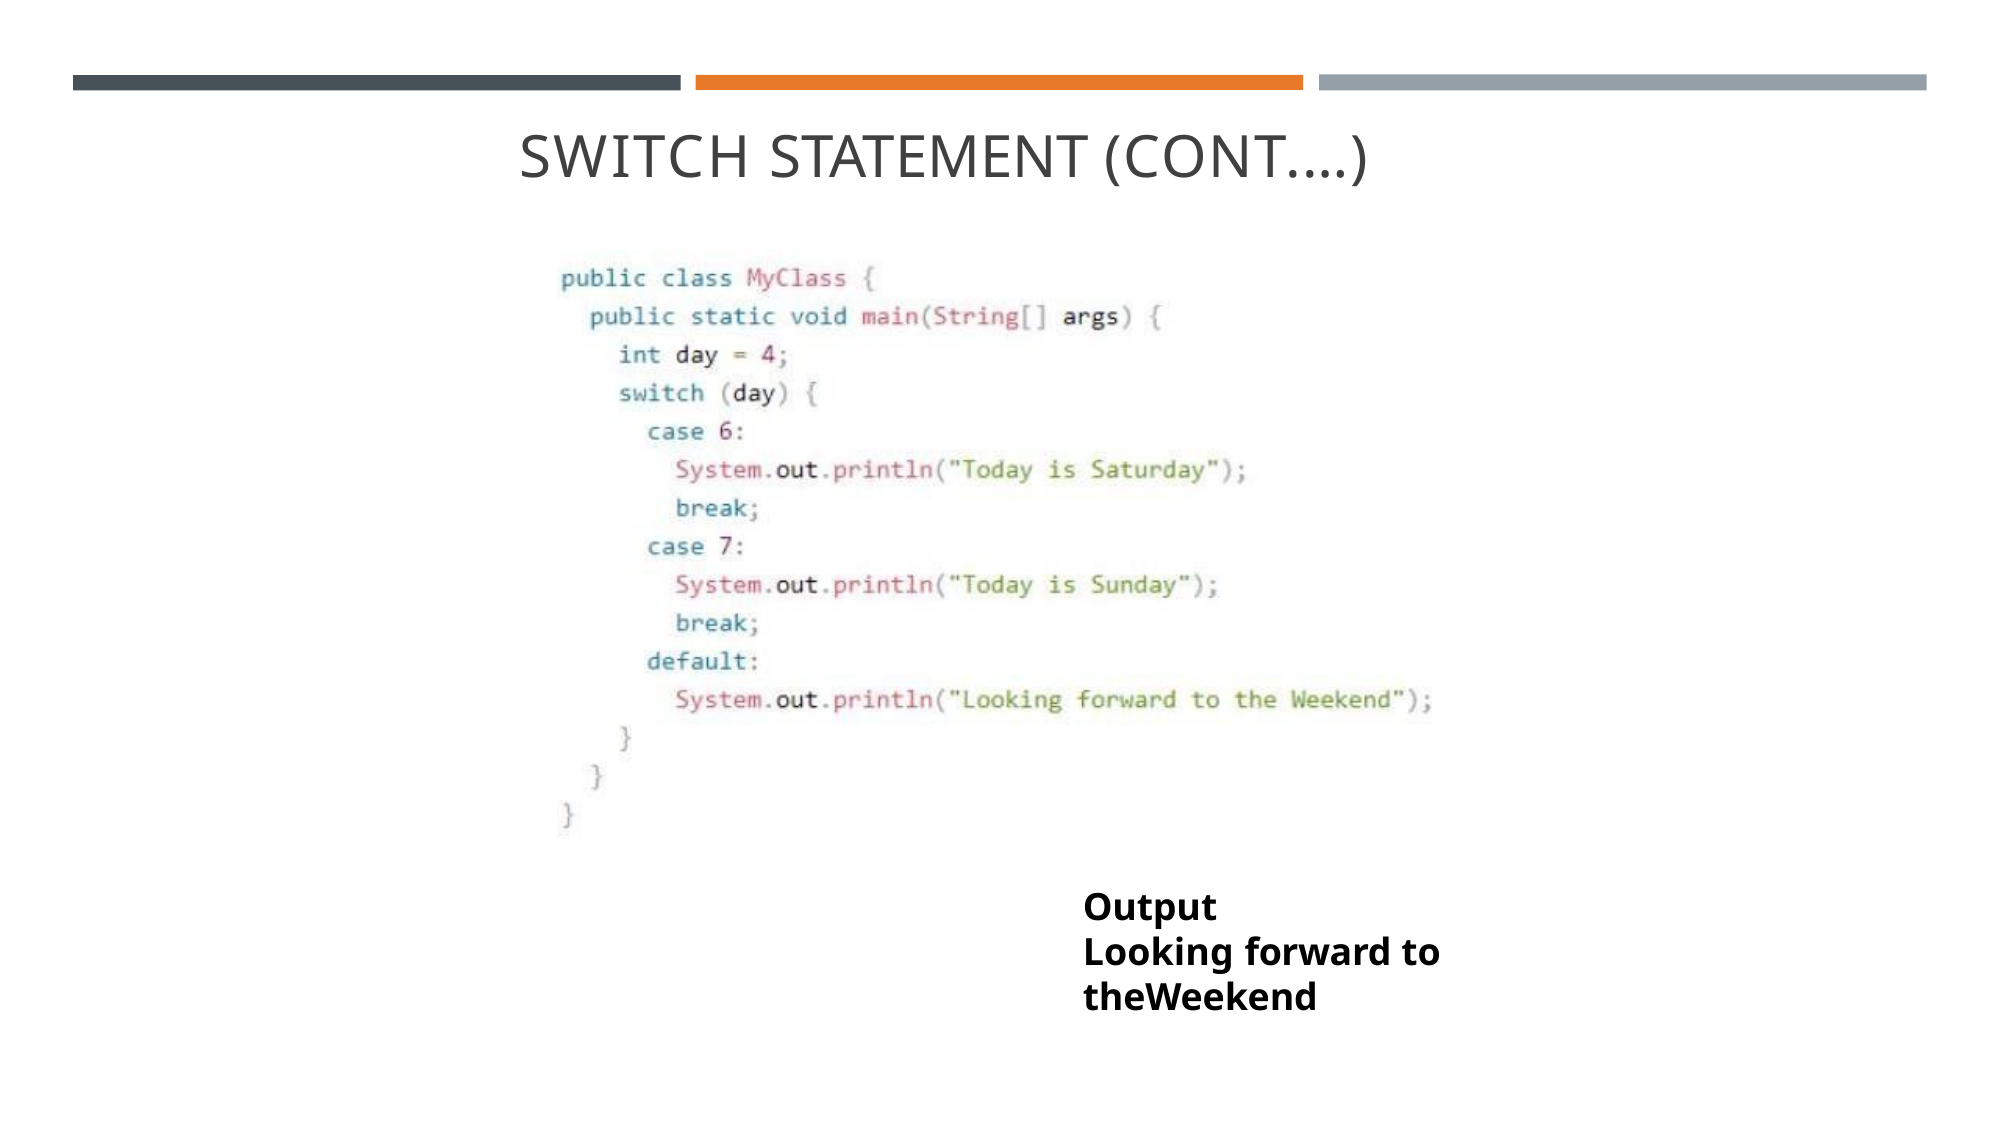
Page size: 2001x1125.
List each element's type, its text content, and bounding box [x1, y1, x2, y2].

picture [556, 248, 1433, 839]
text_box Output Looking forward to theWeekend [1080, 881, 1650, 1019]
title SWITCH STATEMENT (CONT.…) [517, 117, 1483, 307]
